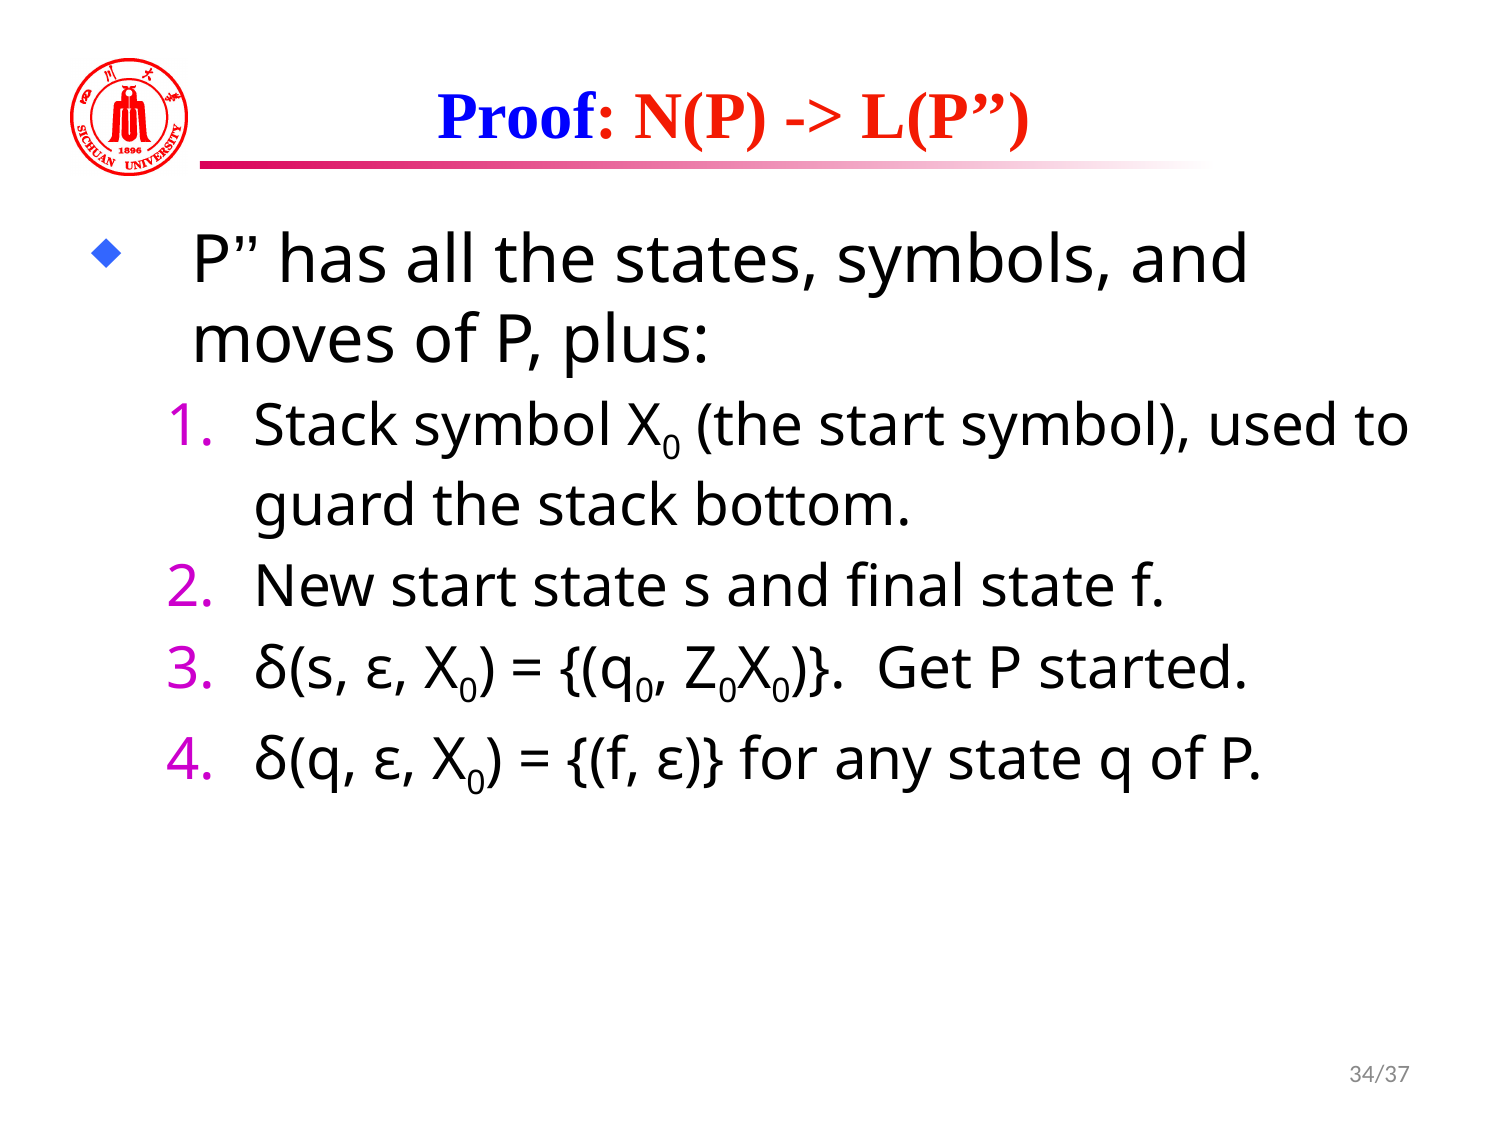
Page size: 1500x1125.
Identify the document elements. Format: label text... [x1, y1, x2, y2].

text_box Proof: N(P) -> L(P’’) [430, 68, 1039, 156]
slide_number 34/37 [1074, 1042, 1425, 1103]
picture [70, 58, 188, 176]
text_box [199, 161, 1214, 169]
text_box P’’ has all the states, symbols, and moves of P, plus: Stack symbol X0 (the start symbol), used to guard the stack bottom. New start state s and final state f. δ(s, ε, X0) = {(q0, Z0X0)}. Get P started. δ(q, ε, X0) = {(f, ε)} for any state q of P. [76, 207, 1436, 1012]
